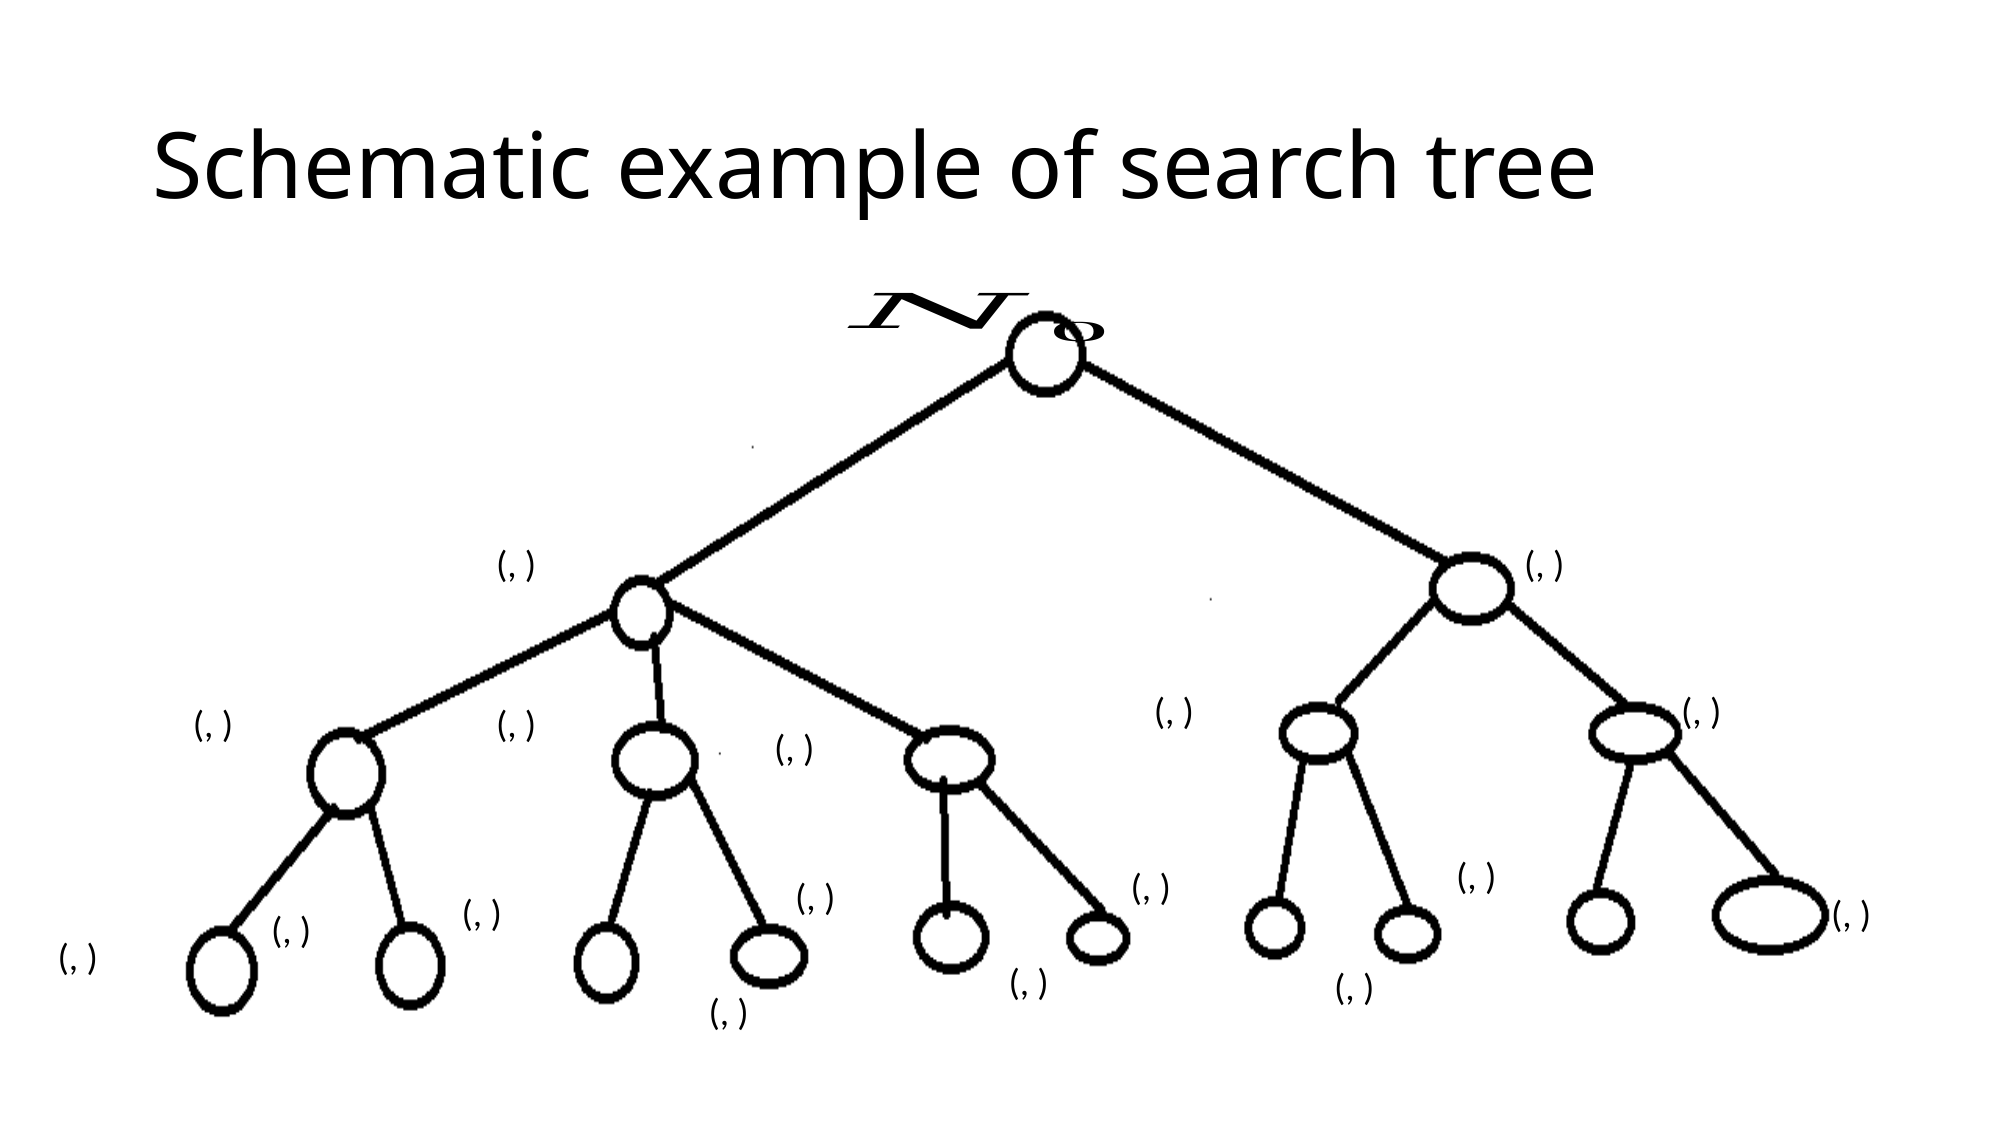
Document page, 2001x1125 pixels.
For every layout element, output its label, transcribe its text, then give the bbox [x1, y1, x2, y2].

title Schematic example of search tree [137, 59, 1863, 278]
picture [155, 286, 1845, 1032]
